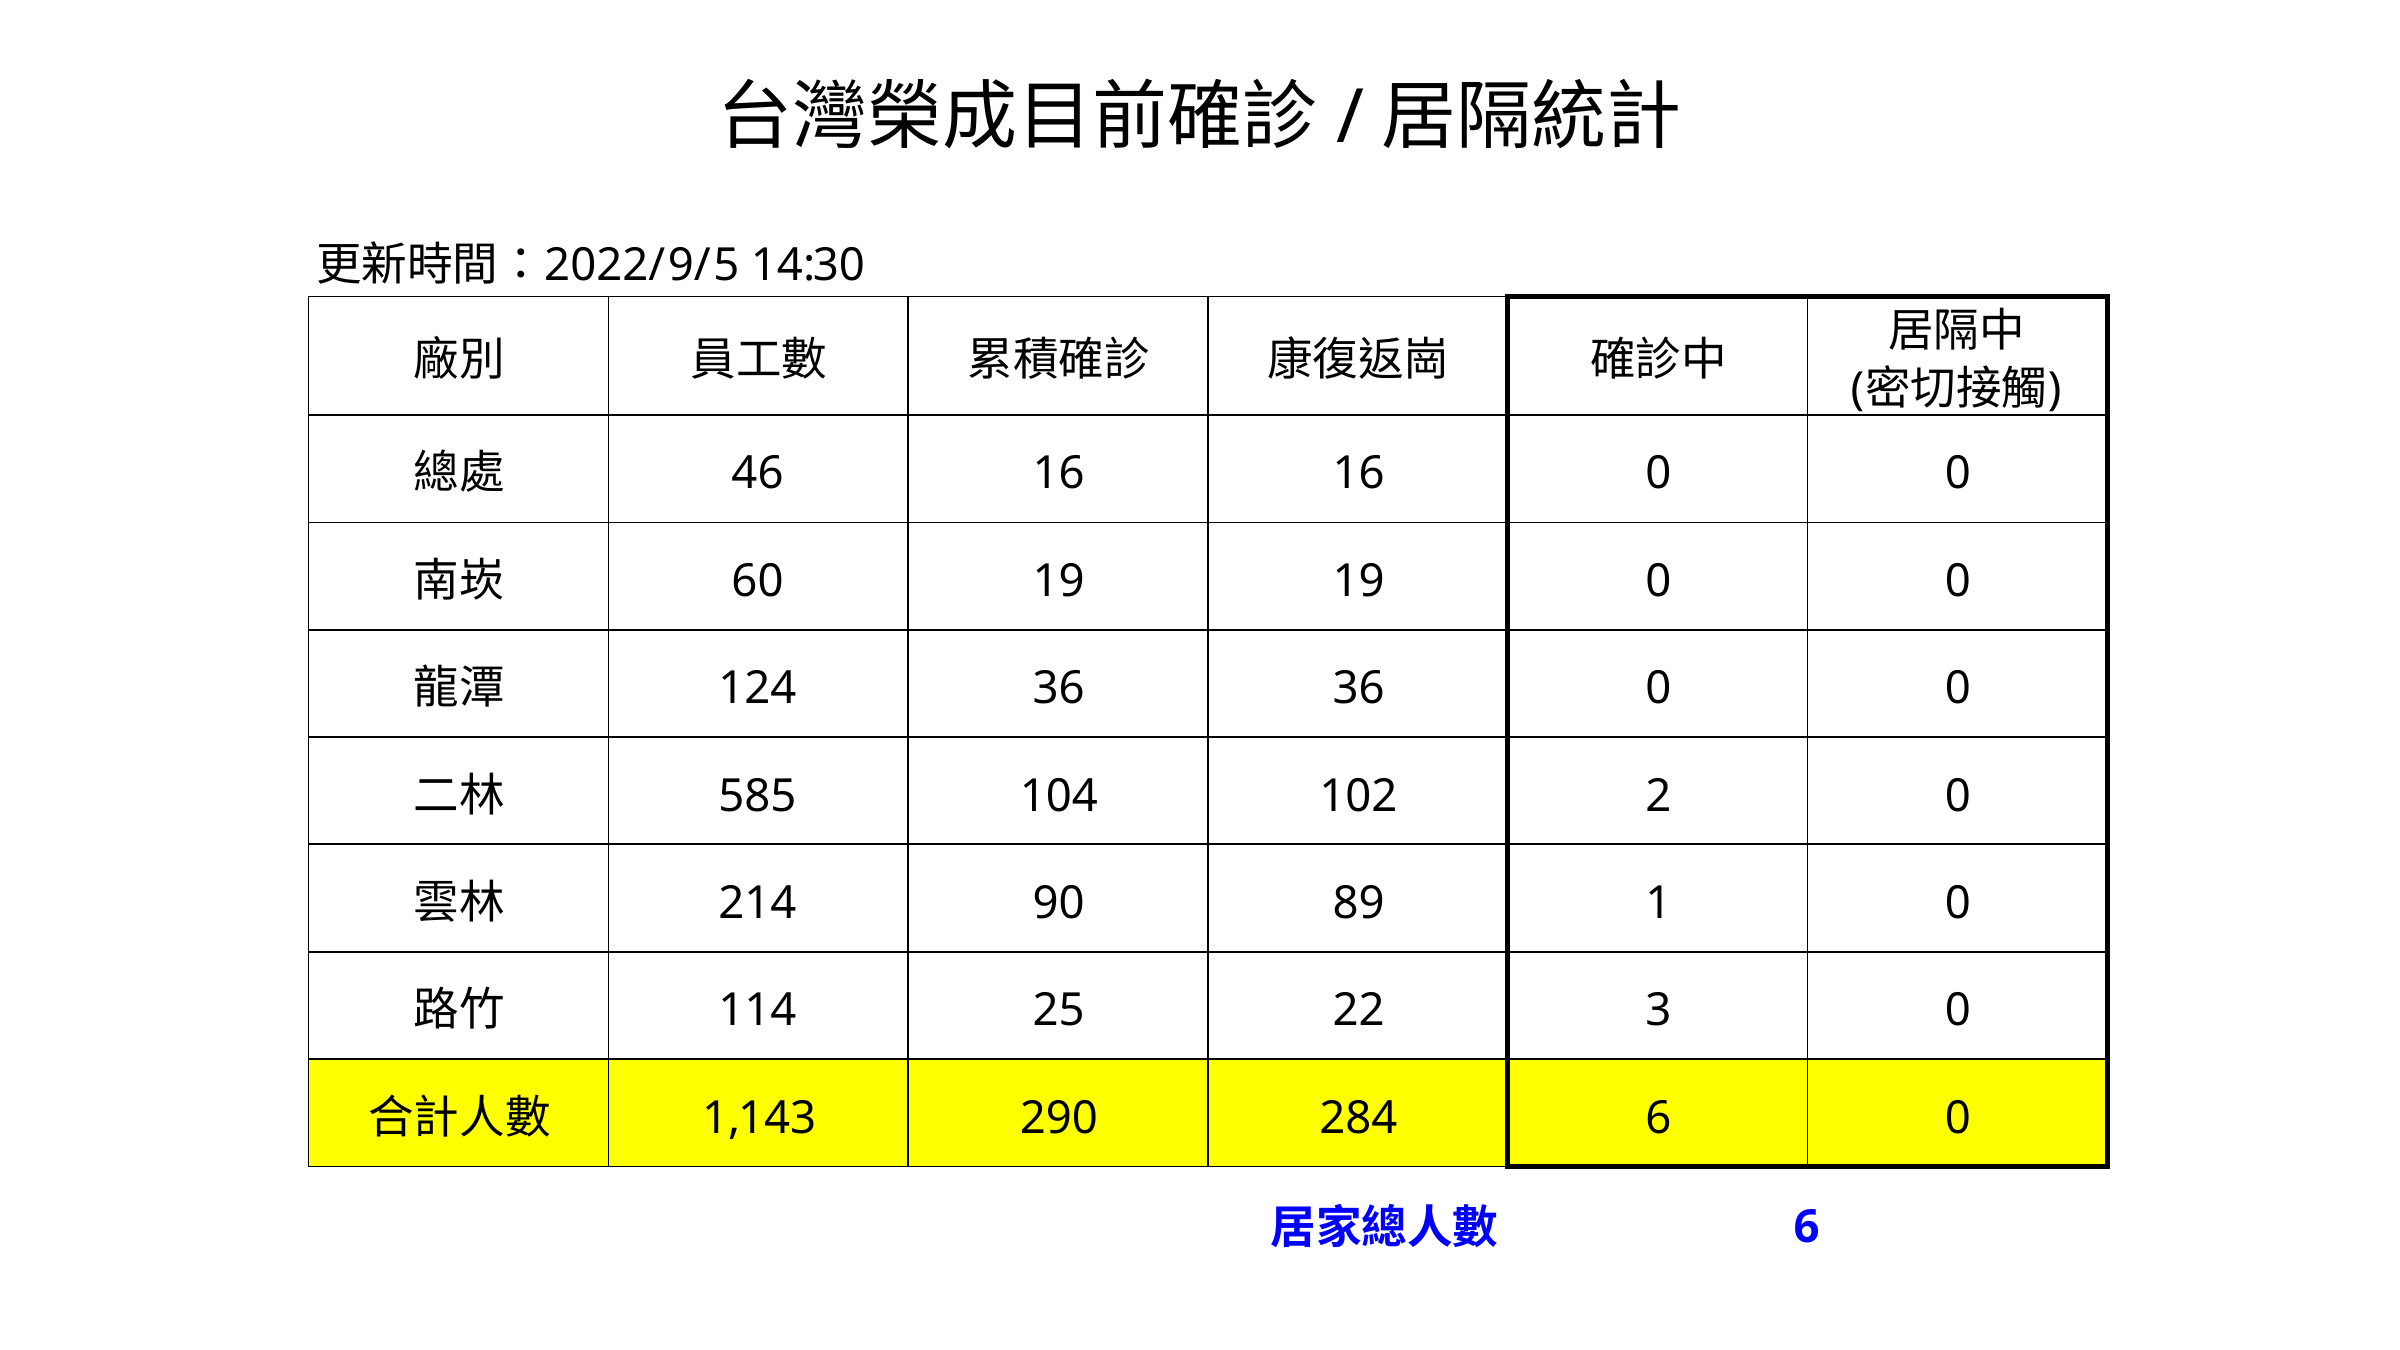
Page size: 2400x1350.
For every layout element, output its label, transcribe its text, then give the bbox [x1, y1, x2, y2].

picture [307, 174, 2200, 1308]
text_box 台灣榮成目前確診/居隔統計 [703, 59, 1697, 165]
